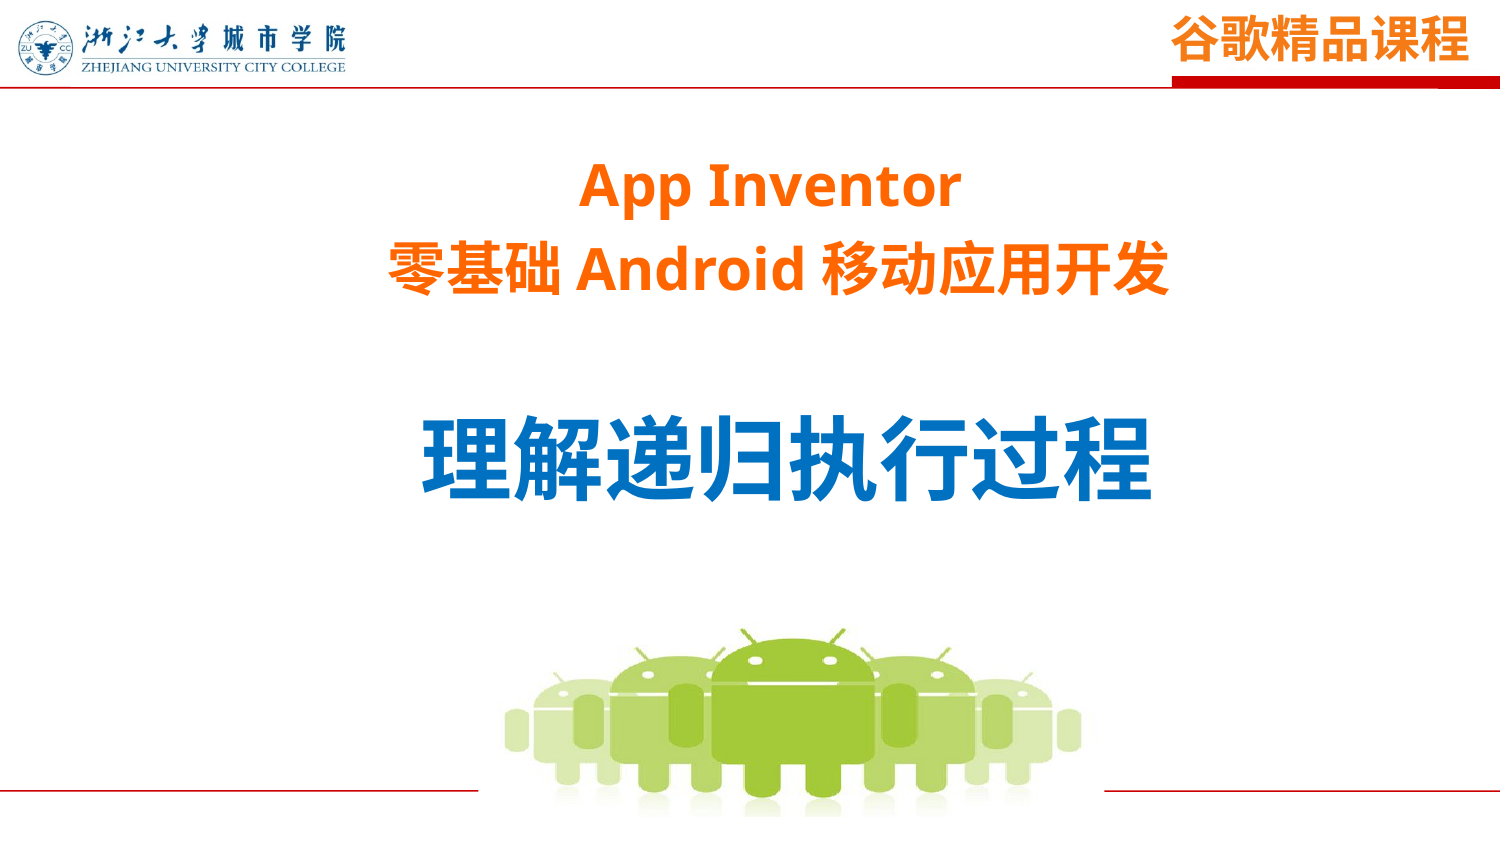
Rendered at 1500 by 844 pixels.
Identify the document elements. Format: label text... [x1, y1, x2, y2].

text_box 理解递归执行过程 [100, 350, 1476, 476]
text_box 谷歌精品课程 [1139, 0, 1219, 75]
picture [5, 0, 361, 80]
text_box App Inventor 零基础Android移动应用开发 [265, 126, 1294, 310]
picture [478, 586, 1105, 818]
picture [1218, 1, 1500, 68]
